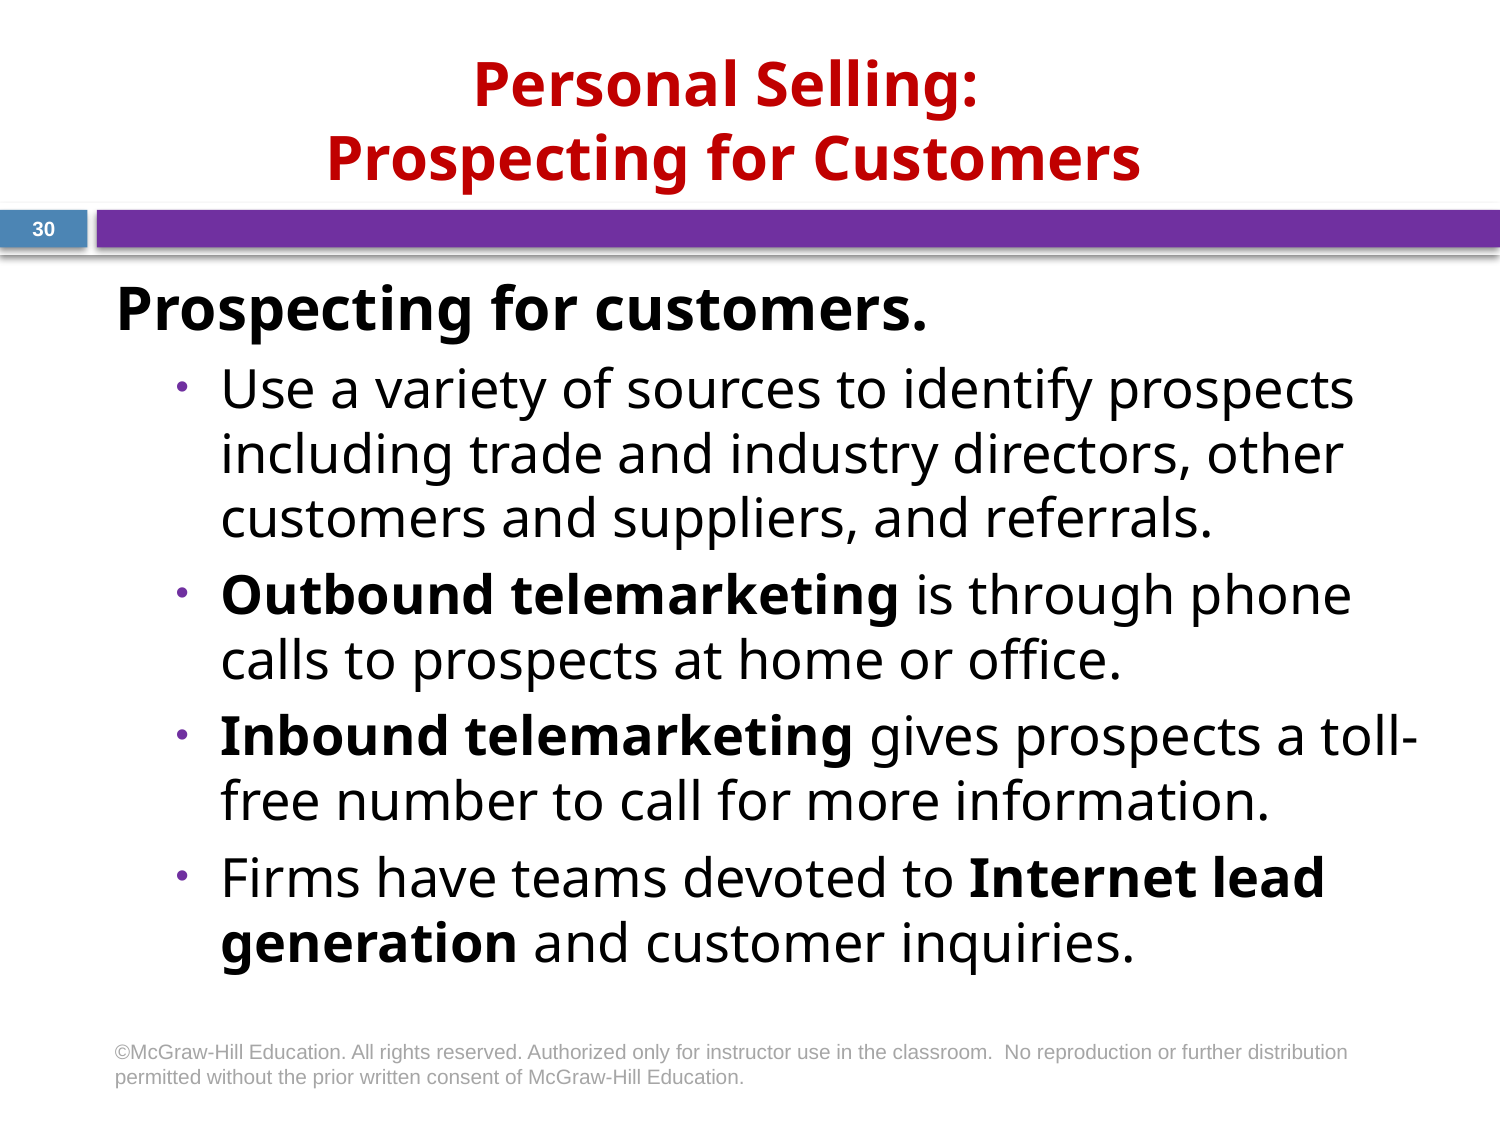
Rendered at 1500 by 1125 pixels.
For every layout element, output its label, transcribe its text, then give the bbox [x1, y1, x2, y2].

footer ©McGraw-Hill Education. All rights reserved. Authorized only for instructor use in the classroom. No reproduction or further distribution permitted without the prior written consent of McGraw-Hill Education. [99, 1025, 1438, 1103]
list Prospecting for customers. Use a variety of sources to identify prospects including trade and industry directors, other customers and suppliers, and referrals. Outbound telemarketing is through phone calls to prospects at home or office. Inbound telemarketing gives prospects a toll-free number to call for more information. Firms have teams devoted to Internet lead generation and customer inquiries. [100, 262, 1439, 1001]
slide_number 30 [0, 208, 88, 249]
title Personal Selling: Prospecting for Customers [29, 37, 1439, 201]
